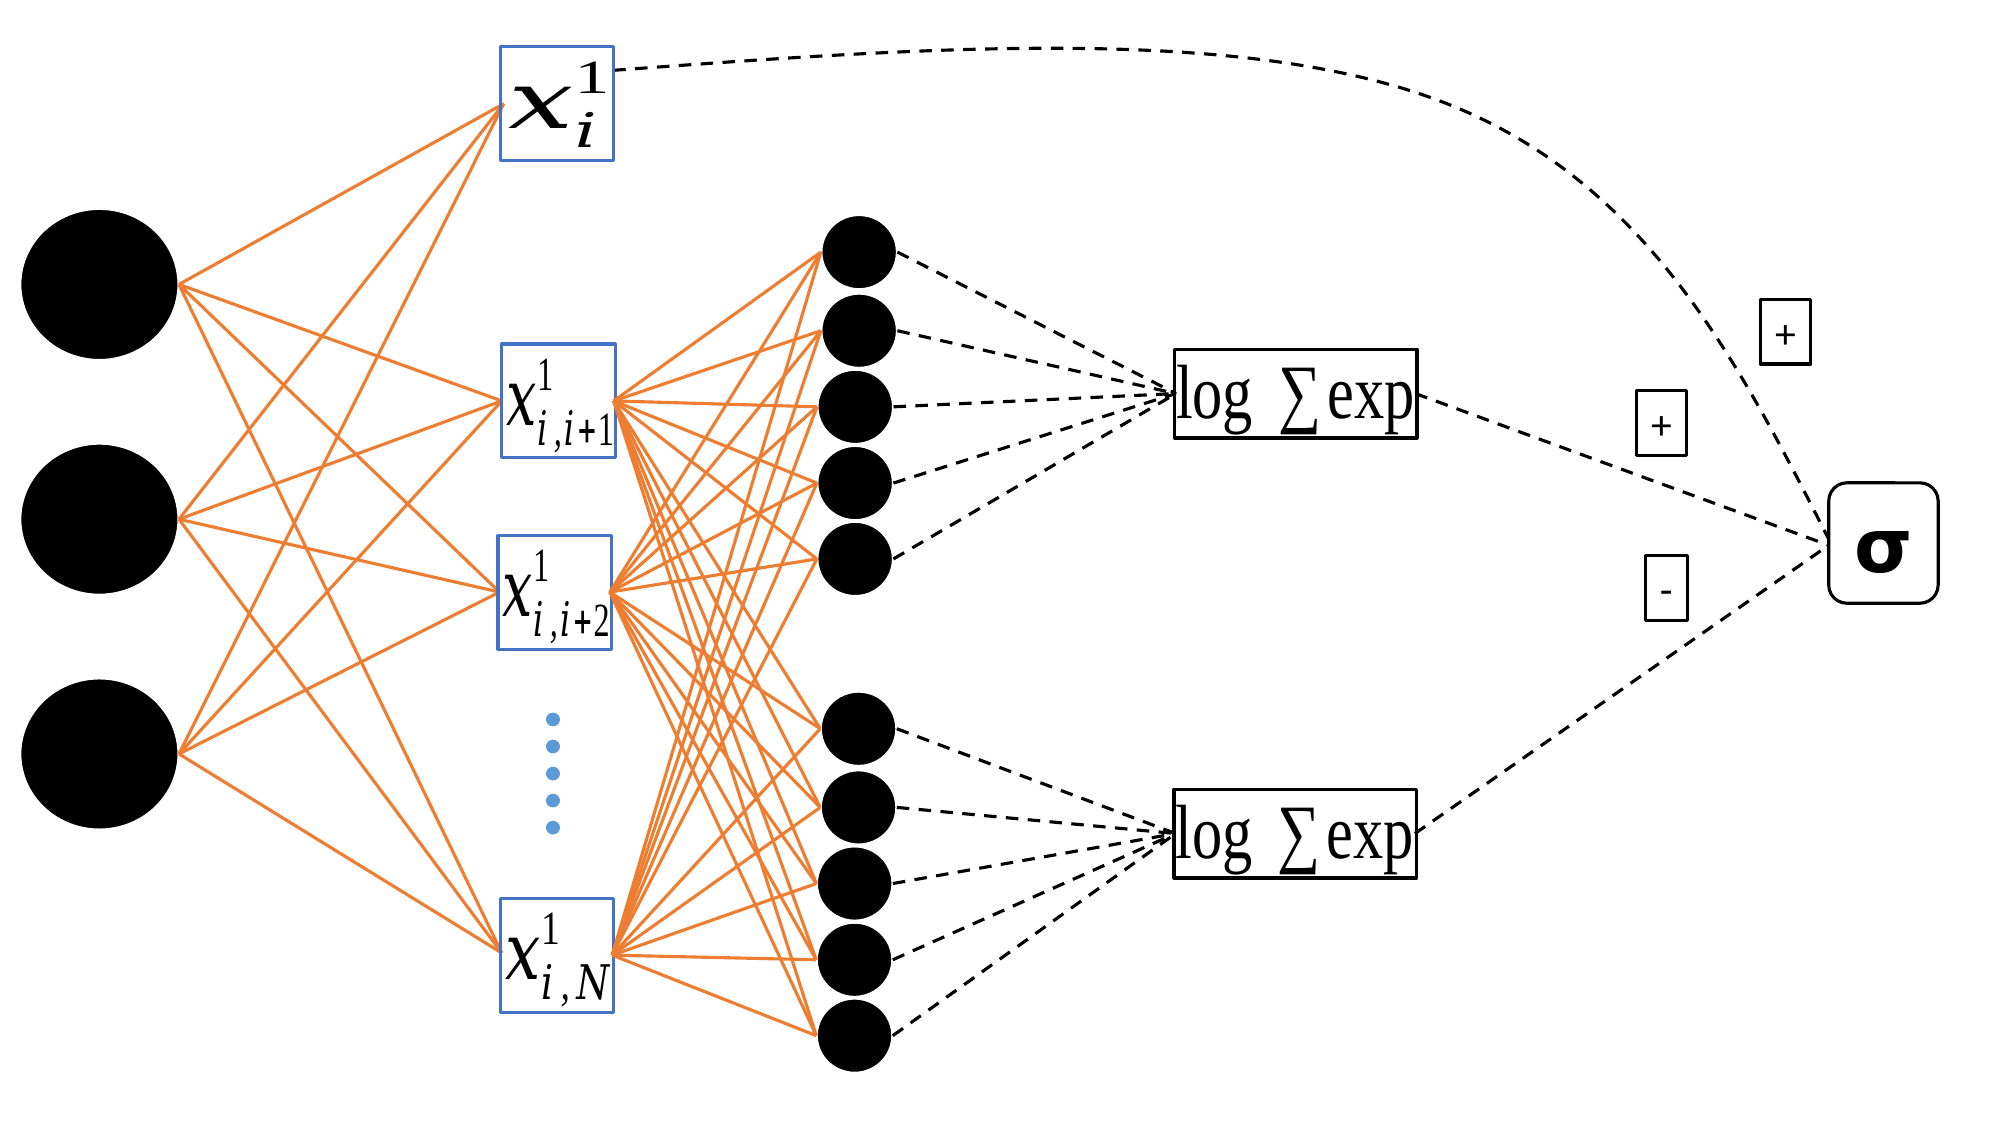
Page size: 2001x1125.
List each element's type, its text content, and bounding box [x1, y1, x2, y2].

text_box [612, 330, 821, 591]
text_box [896, 807, 1176, 833]
text_box [814, 996, 895, 1075]
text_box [612, 558, 817, 591]
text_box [609, 592, 817, 1036]
text_box [821, 443, 893, 521]
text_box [896, 728, 1176, 807]
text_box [179, 103, 504, 754]
text_box [821, 519, 895, 599]
text_box [817, 920, 892, 998]
text_box [821, 768, 896, 846]
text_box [897, 330, 1176, 393]
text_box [612, 483, 817, 558]
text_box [612, 406, 817, 483]
text_box [18, 206, 179, 363]
text_box [821, 689, 899, 768]
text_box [612, 955, 817, 1036]
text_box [897, 252, 1176, 330]
text_box 𝞂 [1829, 481, 1940, 605]
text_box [817, 807, 821, 956]
text_box [819, 212, 899, 291]
text_box + [1760, 299, 1811, 365]
text_box [18, 441, 178, 597]
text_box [817, 591, 821, 807]
text_box [821, 844, 892, 922]
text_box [179, 753, 502, 953]
text_box [821, 367, 893, 445]
text_box [821, 291, 897, 369]
text_box [615, 47, 1752, 393]
text_box [18, 676, 179, 832]
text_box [612, 252, 821, 330]
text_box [179, 400, 502, 519]
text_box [893, 393, 1176, 559]
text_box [892, 833, 1176, 1036]
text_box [1415, 393, 1829, 545]
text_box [1414, 545, 1829, 834]
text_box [179, 519, 502, 753]
